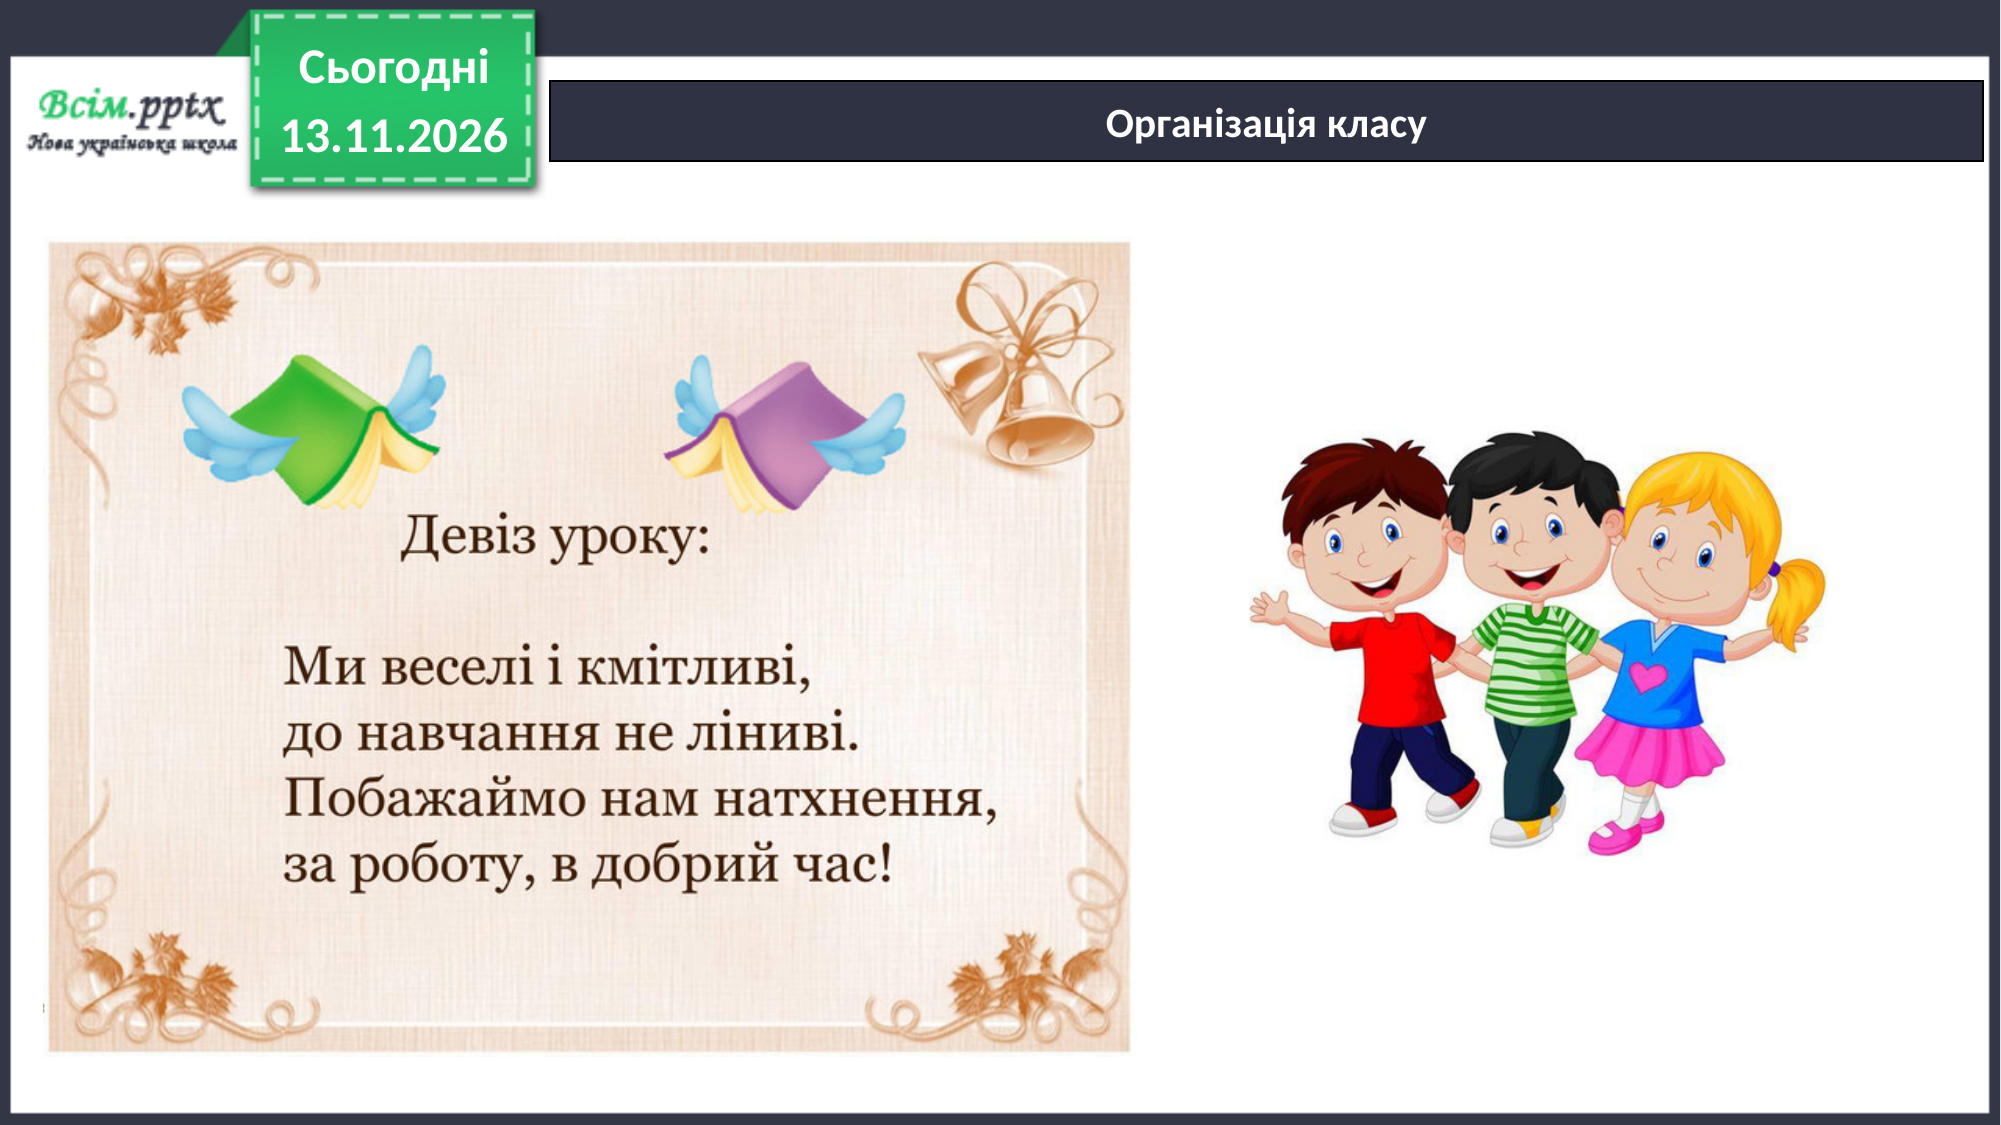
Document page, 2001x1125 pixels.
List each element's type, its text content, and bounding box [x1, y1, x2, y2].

text_box Сьогодні [284, 26, 535, 101]
picture [0, 0, 2001, 1125]
text_box 03.05.2022 [263, 101, 524, 164]
text_box Організація класу [549, 80, 1984, 162]
